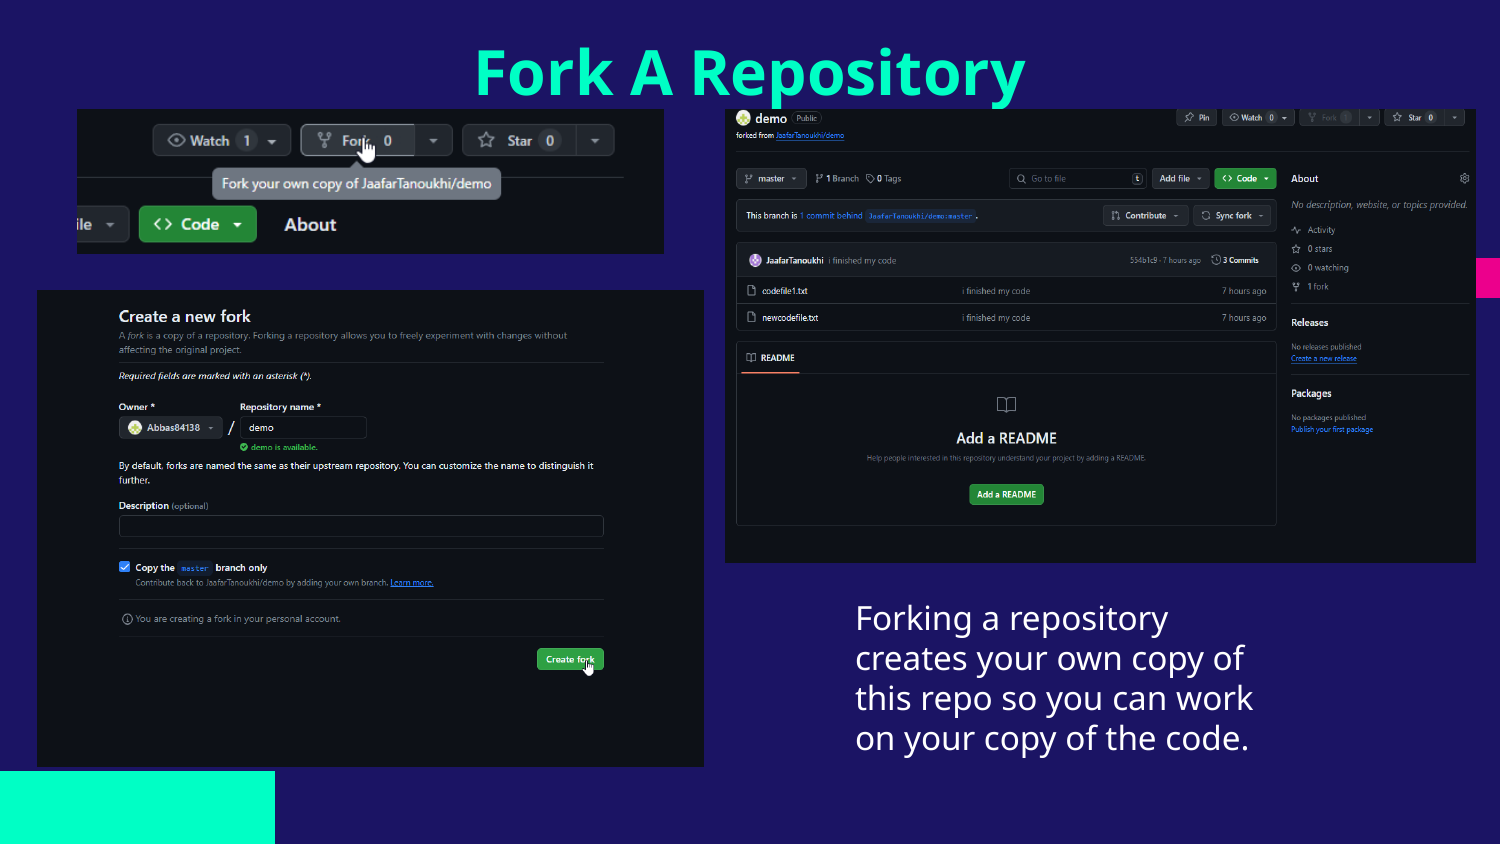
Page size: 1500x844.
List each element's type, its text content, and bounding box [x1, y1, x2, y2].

text_box Forking a repository creates your own copy of this repo so you can work on your copy of the code. [840, 589, 1291, 765]
picture [37, 290, 705, 767]
picture [724, 109, 1476, 563]
picture [77, 109, 664, 254]
title Fork A Repository [209, 17, 1291, 128]
